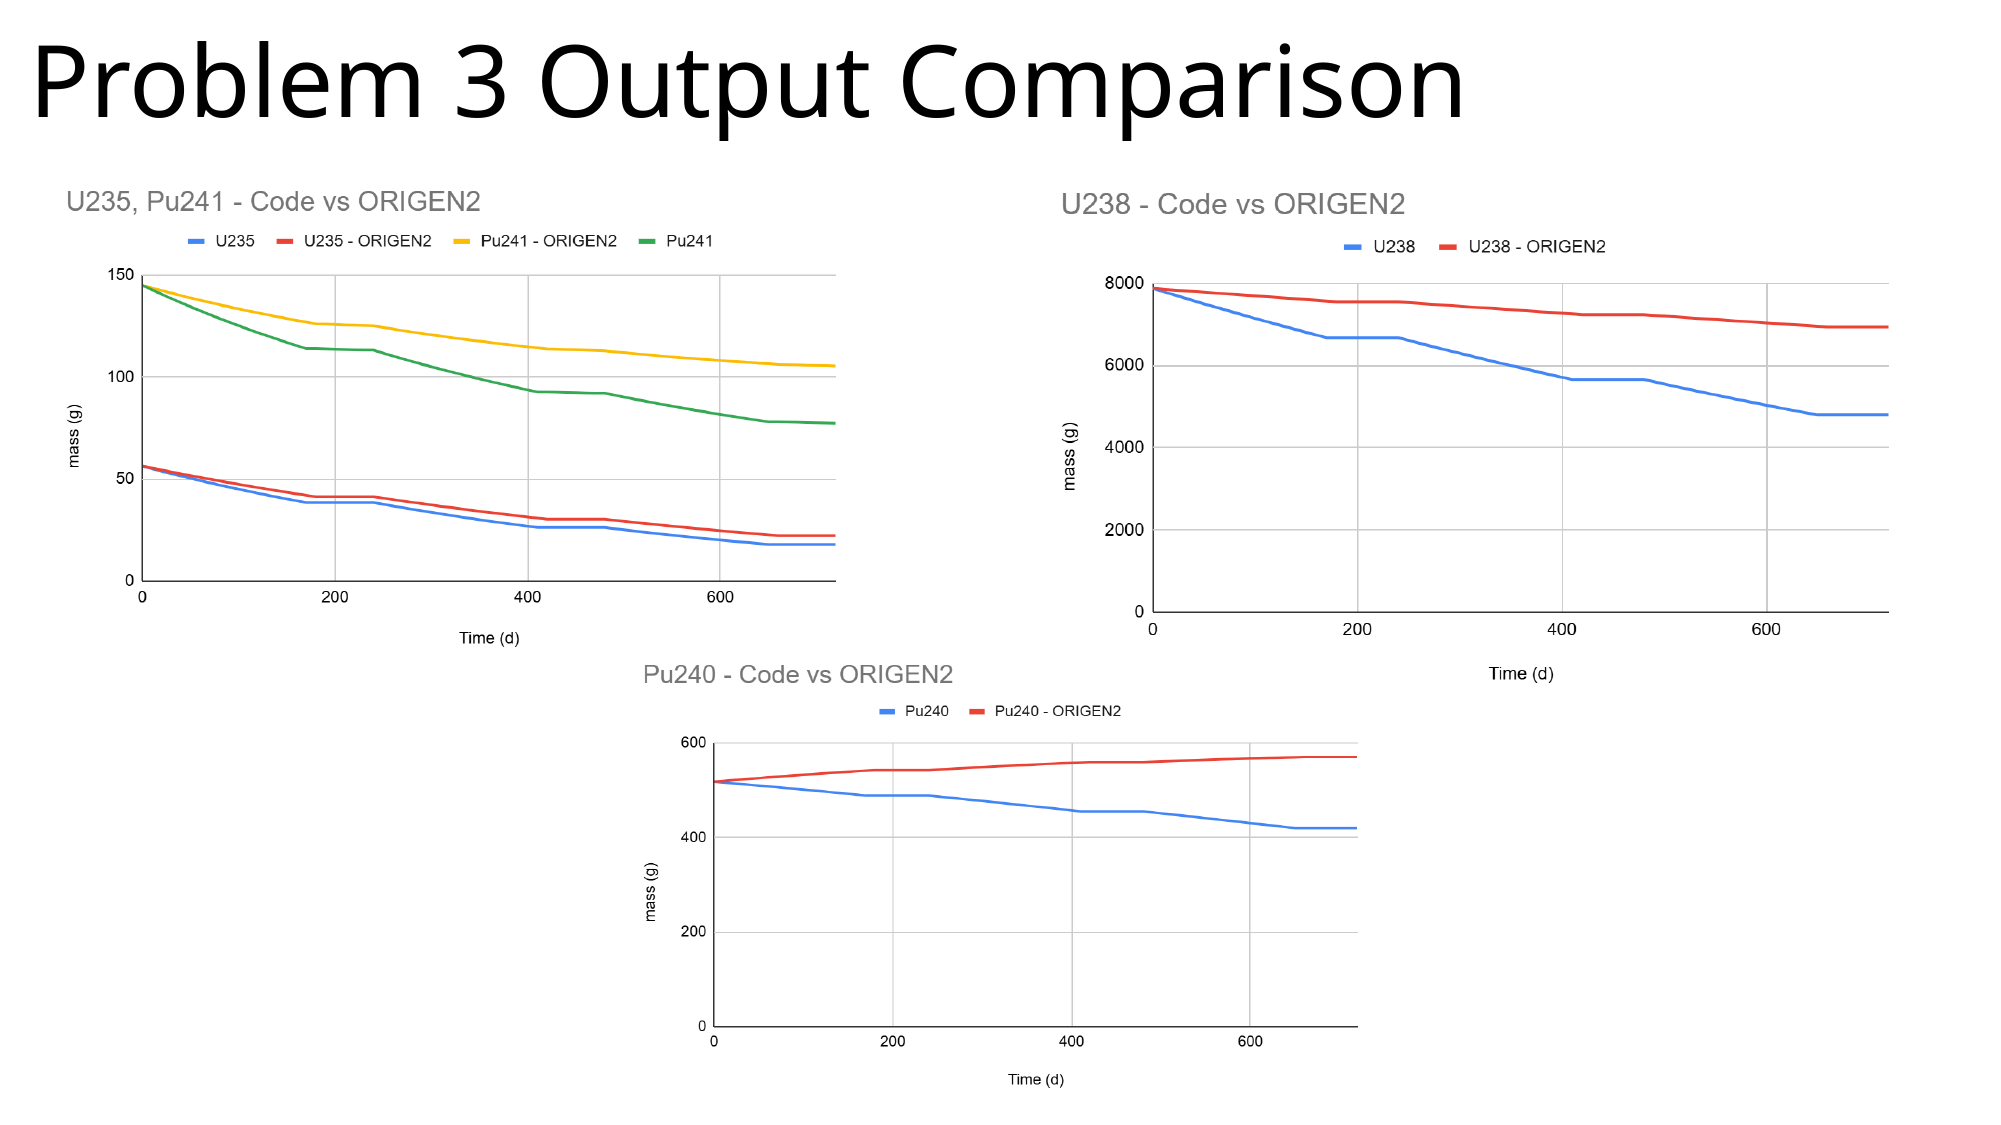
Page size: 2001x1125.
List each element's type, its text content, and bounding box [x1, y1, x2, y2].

picture [39, 163, 1917, 1111]
text_box Problem 3 Output Comparison [14, 14, 1535, 147]
